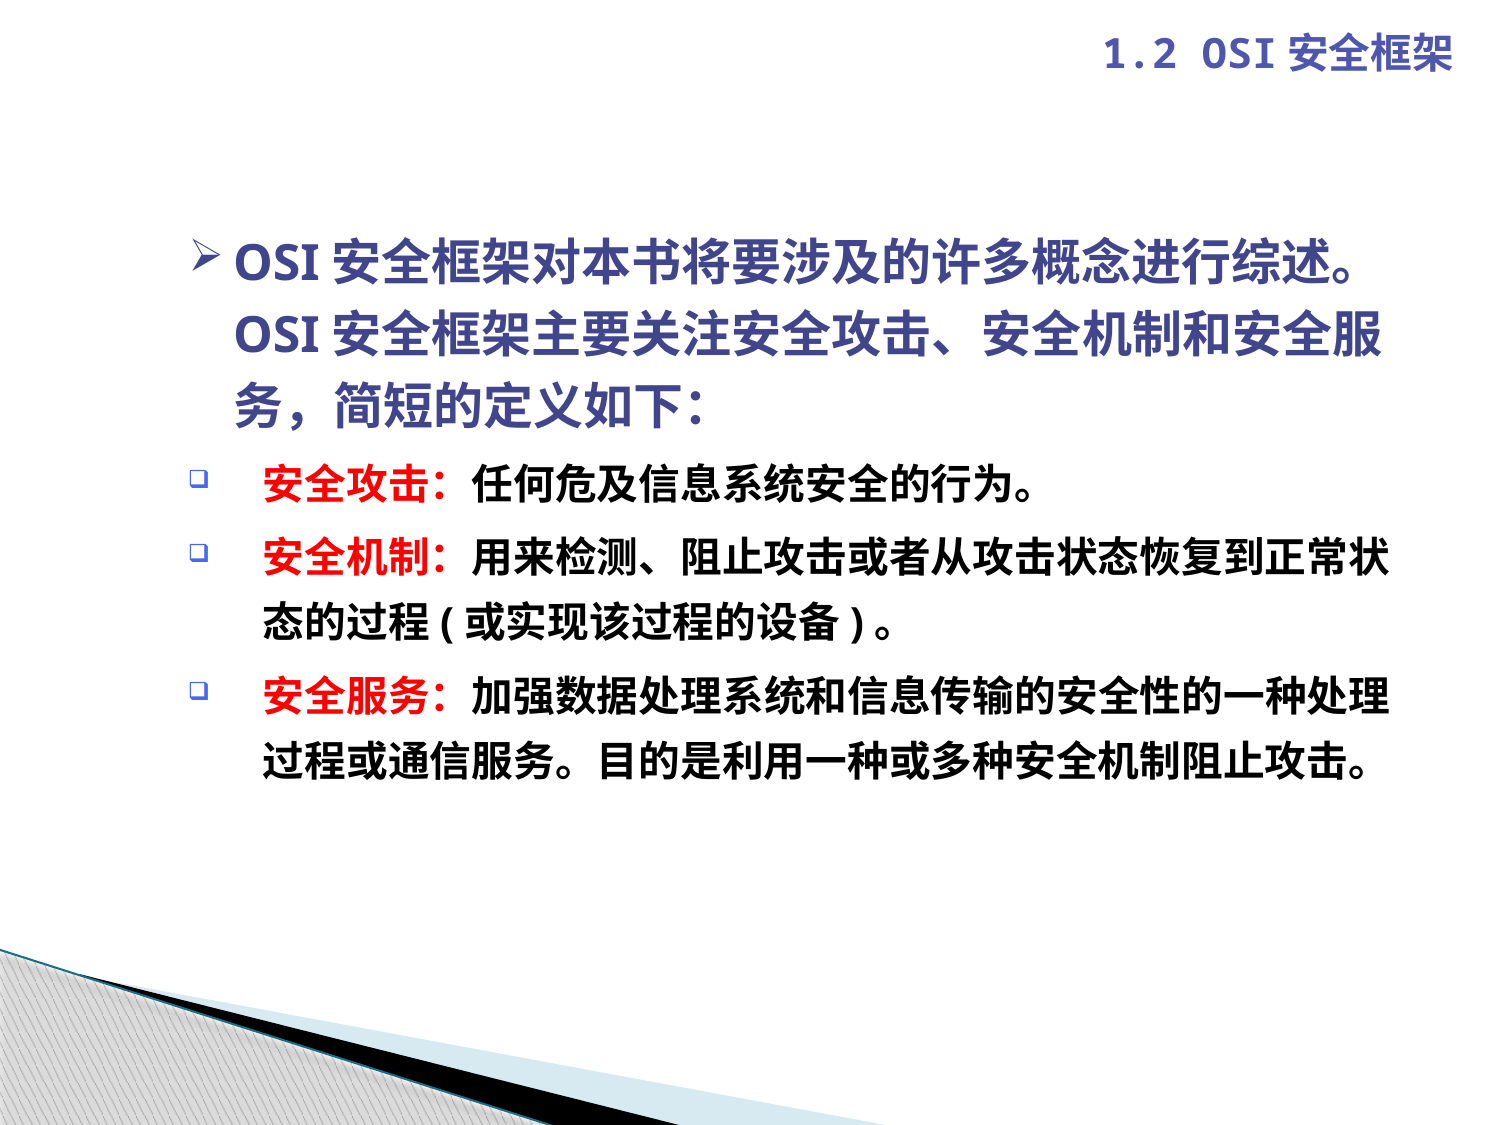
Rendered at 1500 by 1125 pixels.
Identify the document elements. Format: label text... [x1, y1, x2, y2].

list OSI安全框架对本书将要涉及的许多概念进行综述。OSI安全框架主要关注安全攻击、安全机制和安全服务，简短的定义如下： 安全攻击：任何危及信息系统安全的行为。 安全机制：用来检测、阻止攻击或者从攻击状态恢复到正常状态的过程(或实现该过程的设备)。 安全服务：加强数据处理系统和信息传输的安全性的一种处理过程或通信服务。目的是利用一种或多种安全机制阻止攻击。 [70, 210, 1421, 954]
text_box 1.2 OSI安全框架 [1057, 0, 1499, 104]
